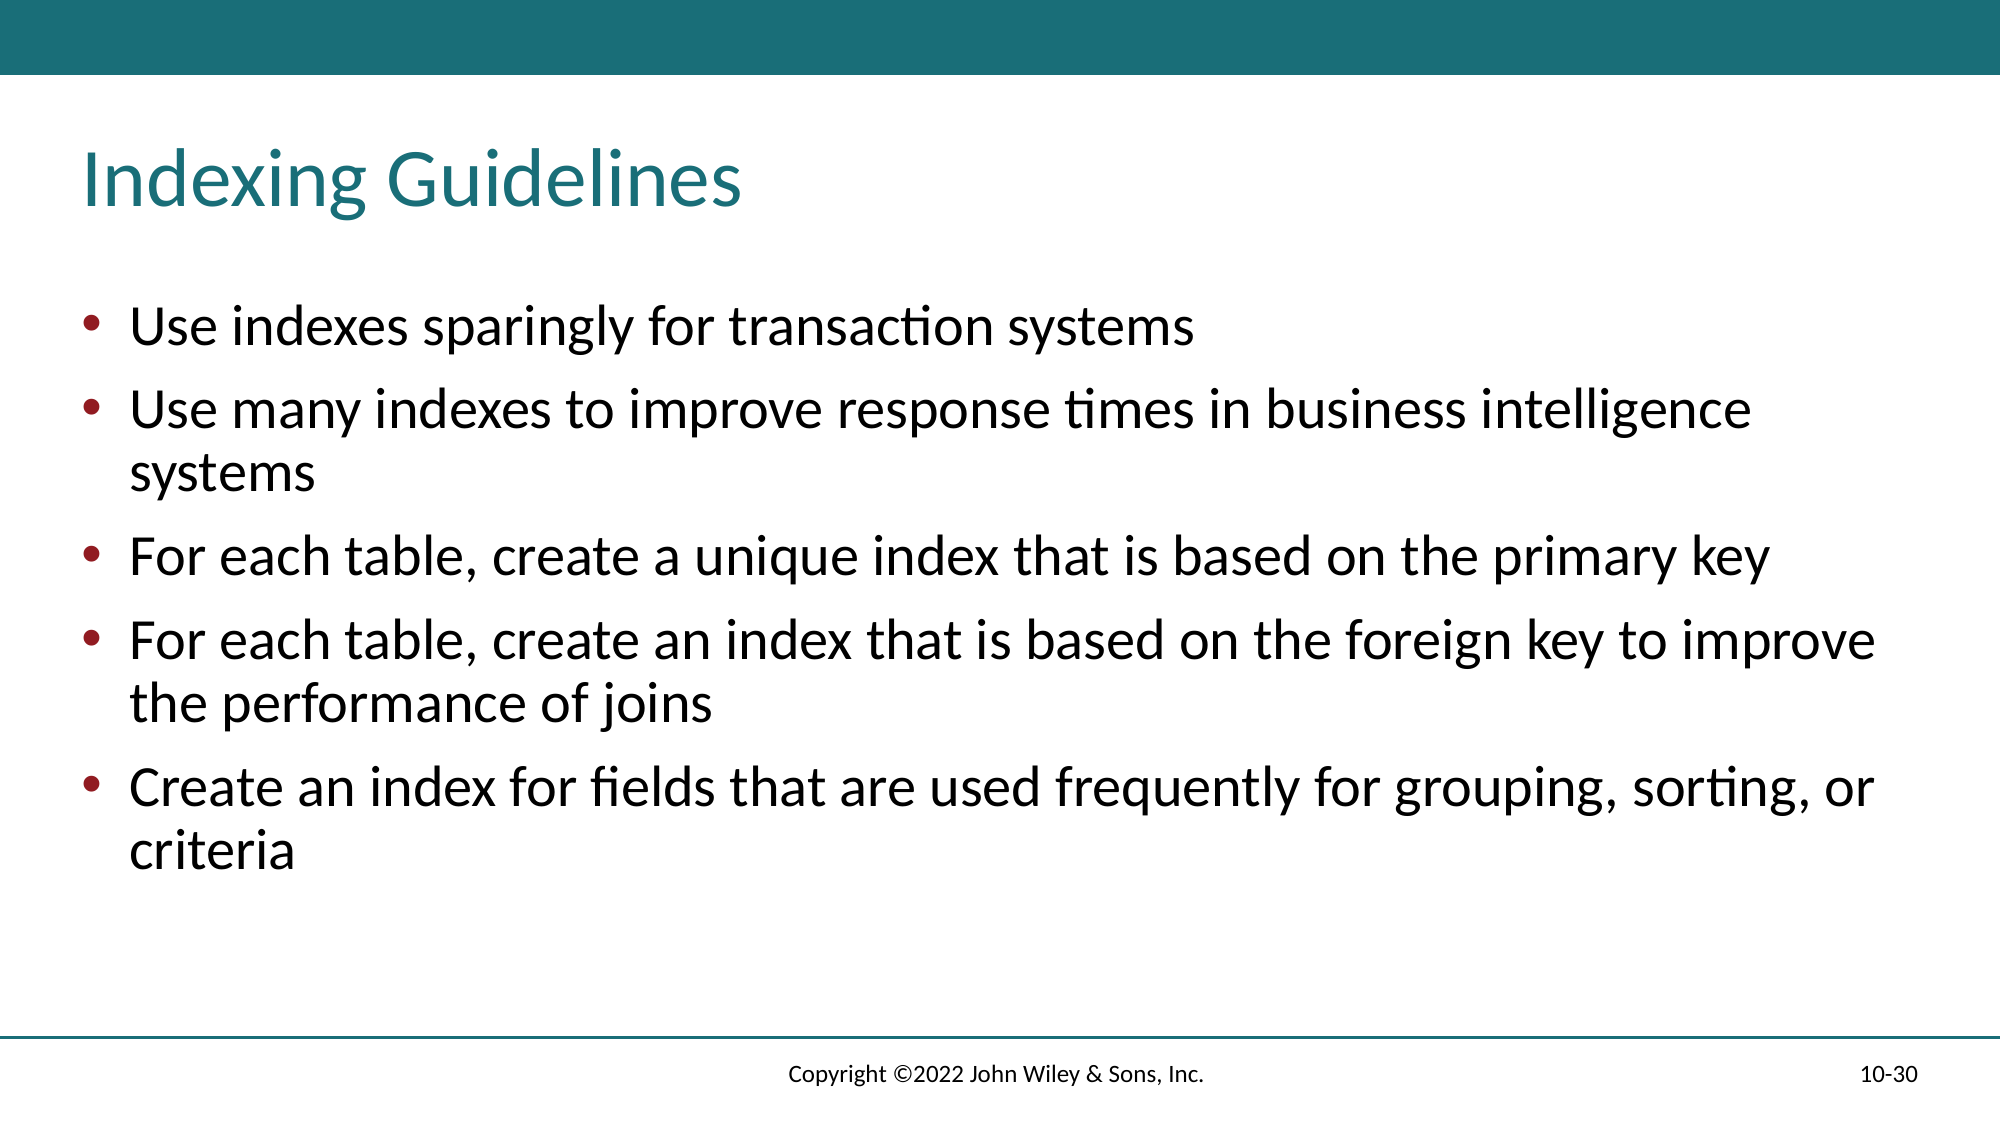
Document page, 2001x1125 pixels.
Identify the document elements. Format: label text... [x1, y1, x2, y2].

footer Copyright ©2022 John Wiley & Sons, Inc. [662, 1042, 1338, 1103]
slide_number 10-30 [1412, 1042, 1934, 1103]
title Indexing Guidelines [66, 127, 1934, 287]
list Use indexes sparingly for transaction systems Use many indexes to improve response times in business intelligence systems For each table, create a unique index that is based on the primary key For each table, create an index that is based on the foreign key to improve the performance of joins Create an index for fields that are used frequently for grouping, sorting, or criteria [66, 287, 1934, 1025]
